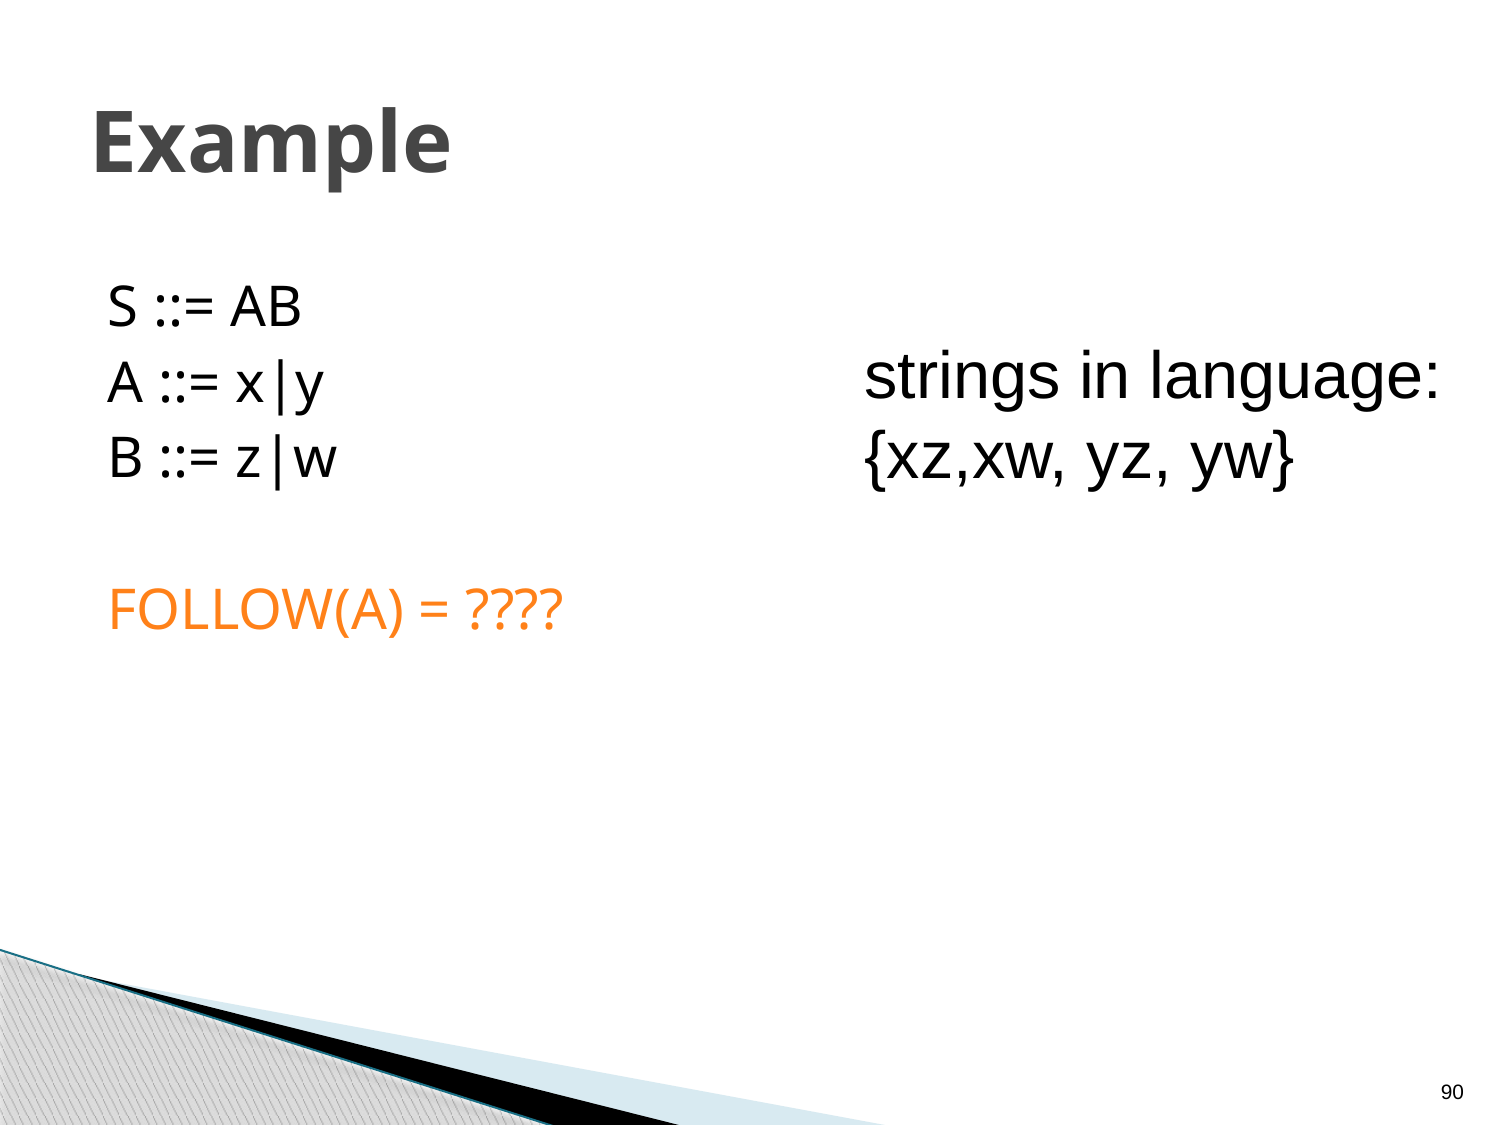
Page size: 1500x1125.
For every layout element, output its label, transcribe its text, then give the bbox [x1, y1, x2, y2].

list S ::= AB A ::= x|y B ::= z|w FOLLOW(A) = ???? [75, 262, 1425, 1075]
slide_number 90 [1418, 1051, 1479, 1112]
text_box strings in language: {xz,xw, yz, yw} [849, 324, 1463, 500]
title Example [75, 45, 1425, 233]
